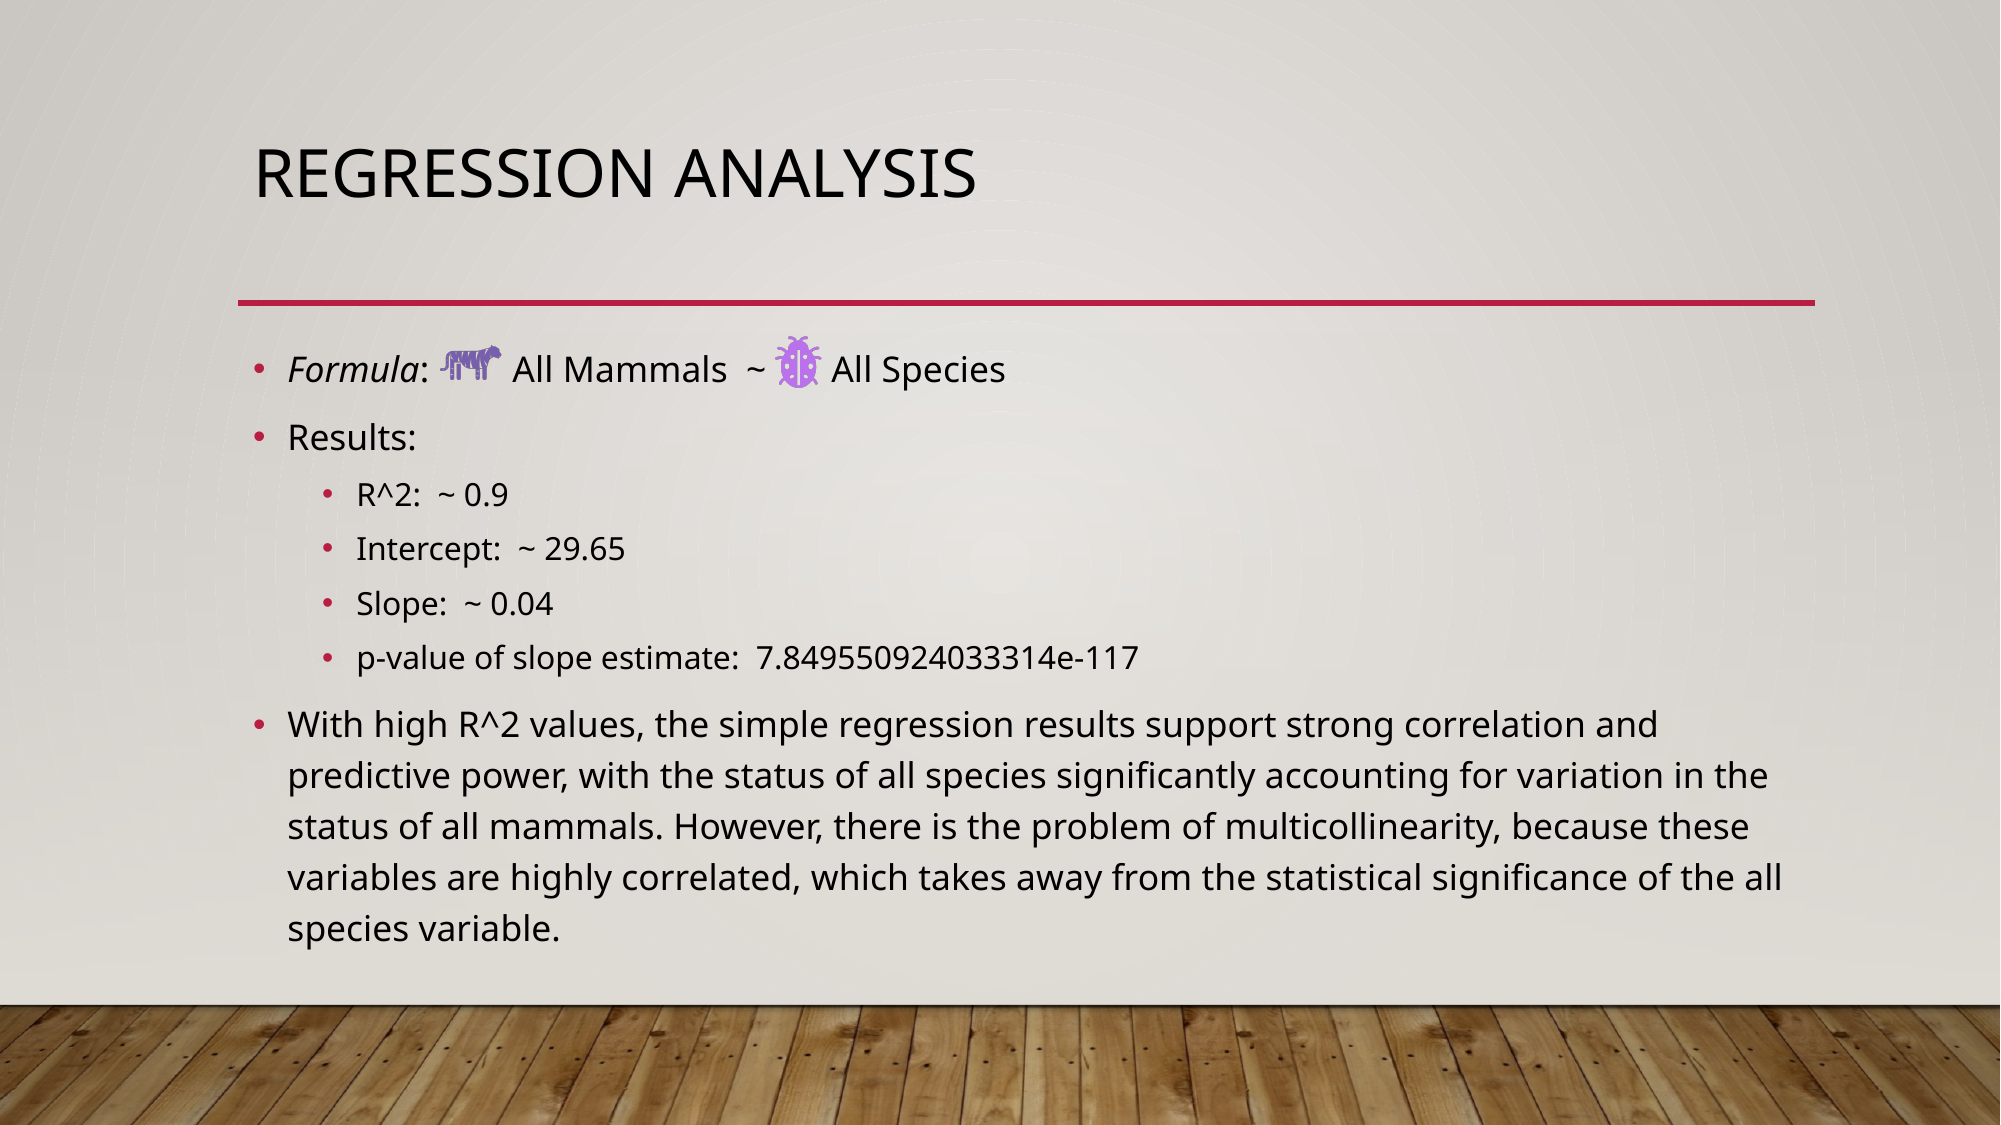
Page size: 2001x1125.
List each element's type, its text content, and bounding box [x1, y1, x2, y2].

text_box [765, 329, 832, 396]
list Formula: All Mammals ~ All Species Results: R^2: ~ 0.9 Intercept: ~ 29.65 Slope: ~ 0.04 p-value of slope estimate: 7.849550924033314e-117 With high R^2 values, the simple regression results support strong correlation and predictive power, with the status of all species significantly accounting for variation in the status of all mammals. However, there is the problem of multicollinearity, because these variables are highly correlated, which takes away from the statistical significance of the all species variable. [238, 330, 1814, 961]
picture [0, 1005, 2000, 1125]
title Regression analysis [238, 131, 1814, 305]
text_box [437, 329, 504, 396]
